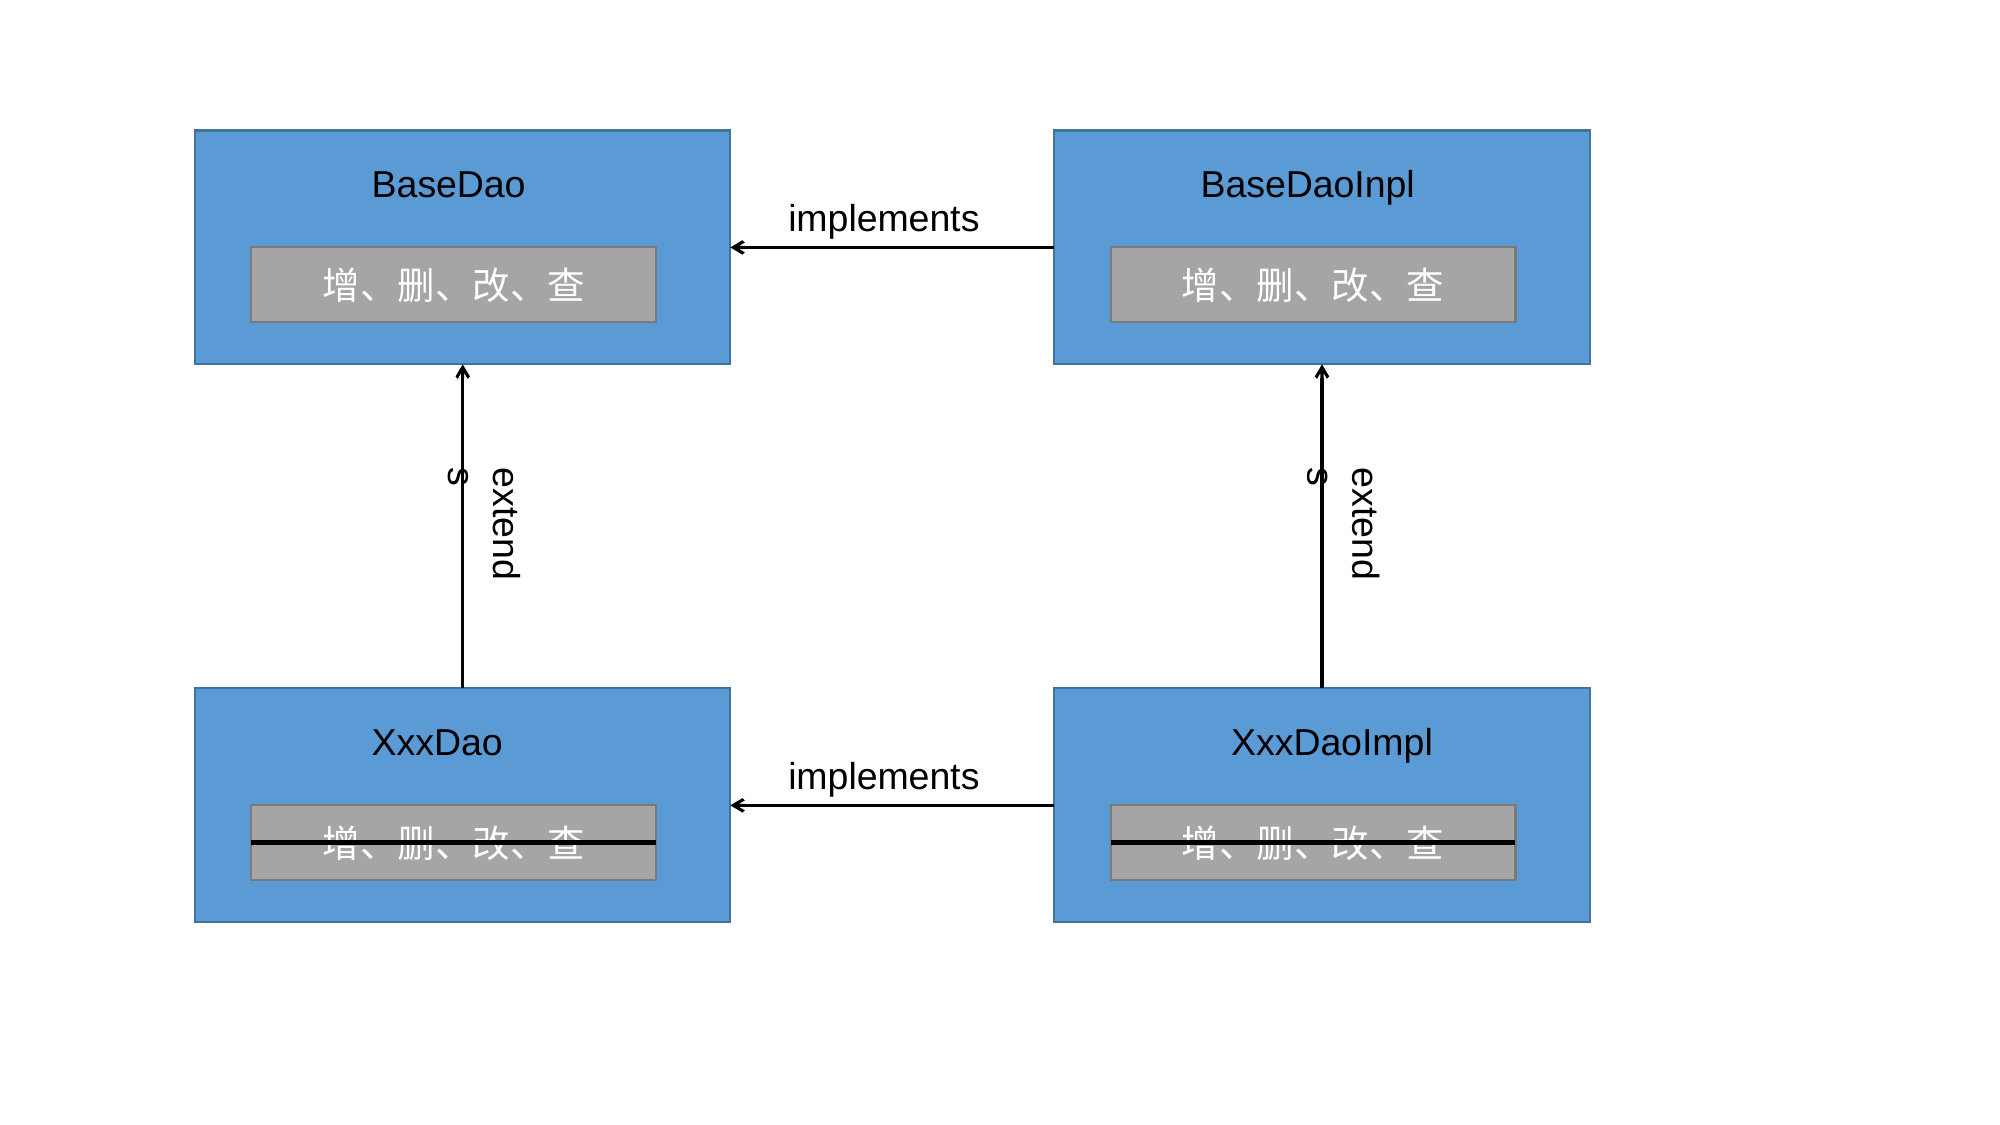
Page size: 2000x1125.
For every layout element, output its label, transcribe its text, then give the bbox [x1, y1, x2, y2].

text_box [1053, 687, 1591, 923]
text_box 增、删、改、查 [1110, 804, 1517, 881]
text_box [1053, 129, 1591, 365]
text_box 增、删、改、查 [1110, 246, 1517, 323]
text_box [194, 687, 731, 923]
text_box 增、删、改、查 [250, 804, 657, 881]
text_box XxxDao [356, 710, 551, 771]
text_box BaseDaoInpl [1185, 152, 1459, 213]
text_box 增、删、改、查 [250, 246, 657, 323]
text_box implements [773, 186, 1012, 247]
text_box XxxDaoImpl [1216, 710, 1459, 771]
text_box [194, 129, 731, 365]
text_box implements [773, 744, 1012, 805]
text_box BaseDao [356, 152, 551, 213]
text_box extends [463, 453, 539, 600]
text_box extends [1323, 453, 1398, 600]
